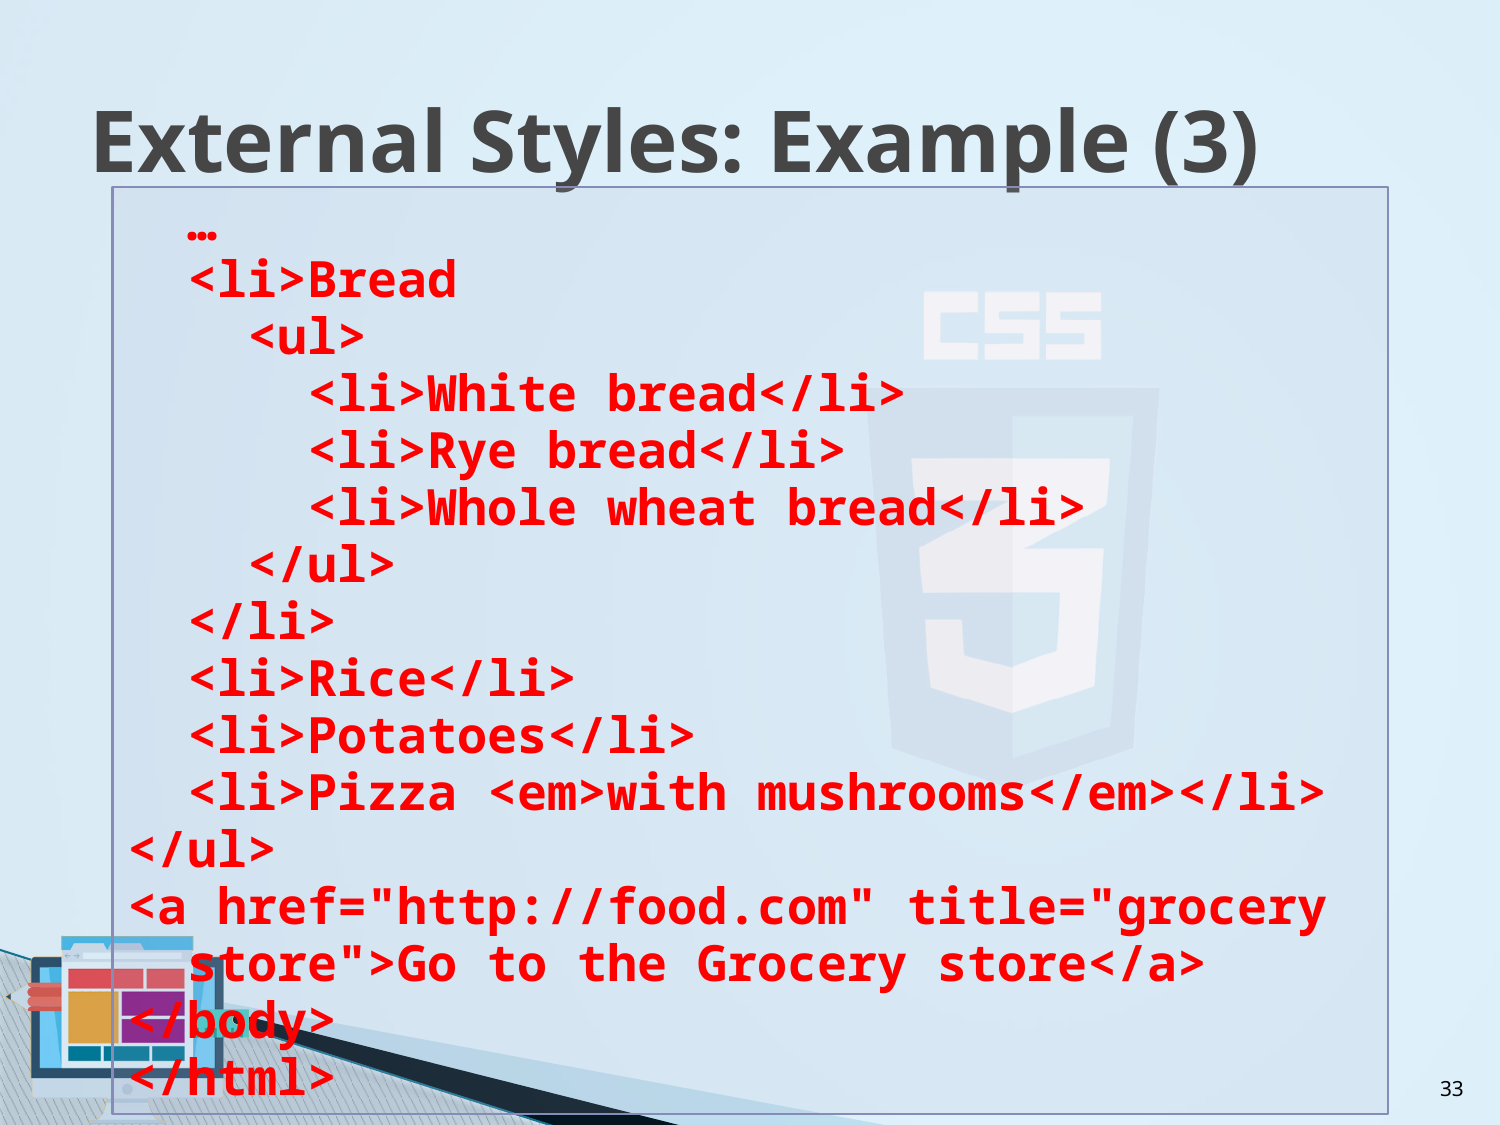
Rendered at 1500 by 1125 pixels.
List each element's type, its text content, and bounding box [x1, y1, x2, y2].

text_box … <li>Bread <ul> <li>White bread</li> <li>Rye bread</li> <li>Whole wheat bread</li> </ul> </li> <li>Rice</li> <li>Potatoes</li> <li>Pizza <em>with mushrooms</em></li> </ul> <a href="http://food.com" title="grocery store">Go to the Grocery store</a> </body> </html> [112, 187, 1389, 1114]
slide_number 33 [1418, 1051, 1479, 1112]
picture [2, 928, 258, 1125]
title External Styles: Example (3) [75, 45, 1425, 233]
